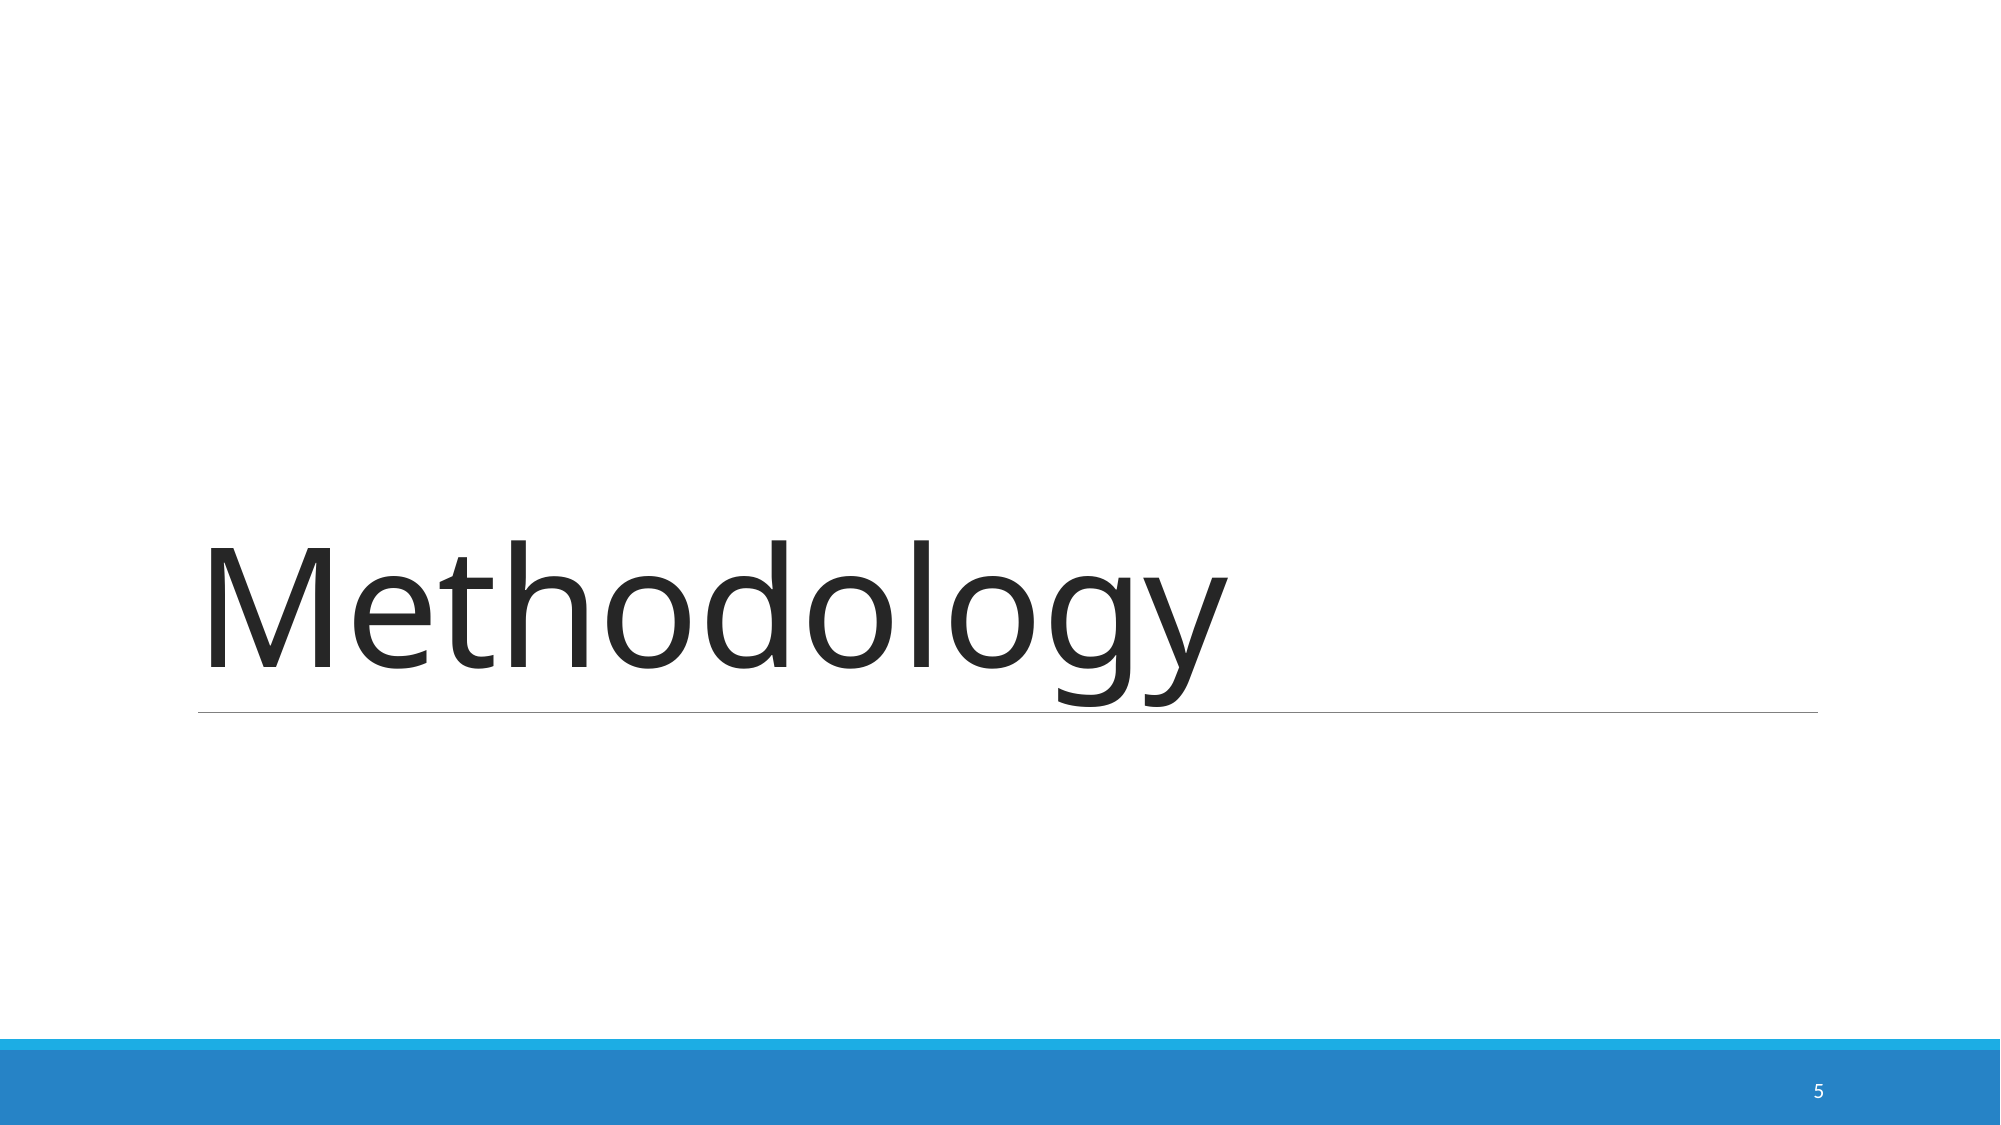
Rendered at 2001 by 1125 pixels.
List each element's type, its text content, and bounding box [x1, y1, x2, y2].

title Methodology [180, 124, 1830, 710]
slide_number 5 [1624, 1059, 1840, 1120]
